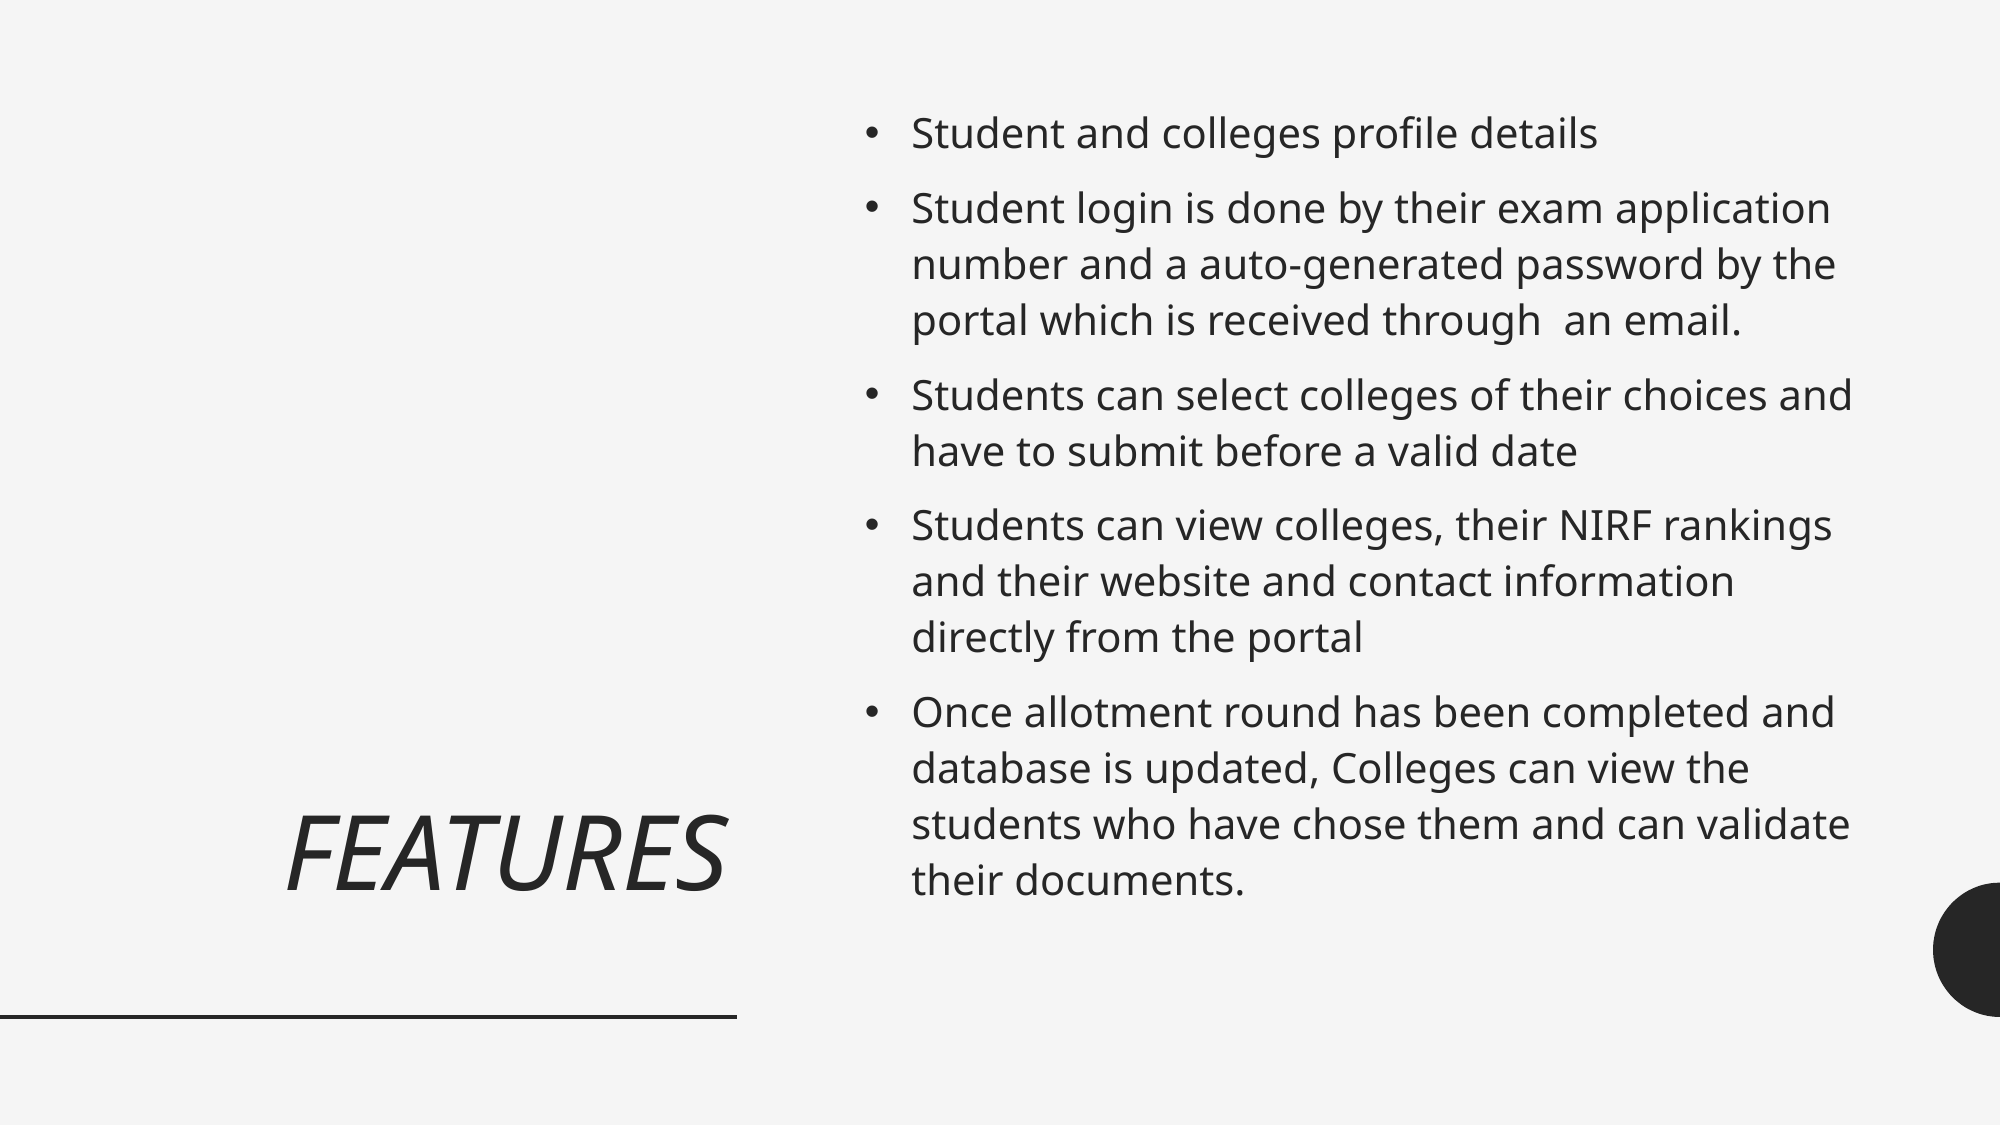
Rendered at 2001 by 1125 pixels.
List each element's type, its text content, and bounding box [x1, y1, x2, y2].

title FEATURES [114, 793, 744, 1125]
list Student and colleges profile details Student login is done by their exam application number and a auto-generated password by the portal which is received through an email. Students can select colleges of their choices and have to submit before a valid date Students can view colleges, their NIRF rankings and their website and contact information directly from the portal Once allotment round has been completed and database is updated, Colleges can view the students who have chose them and can validate their documents. [849, 93, 1875, 1022]
